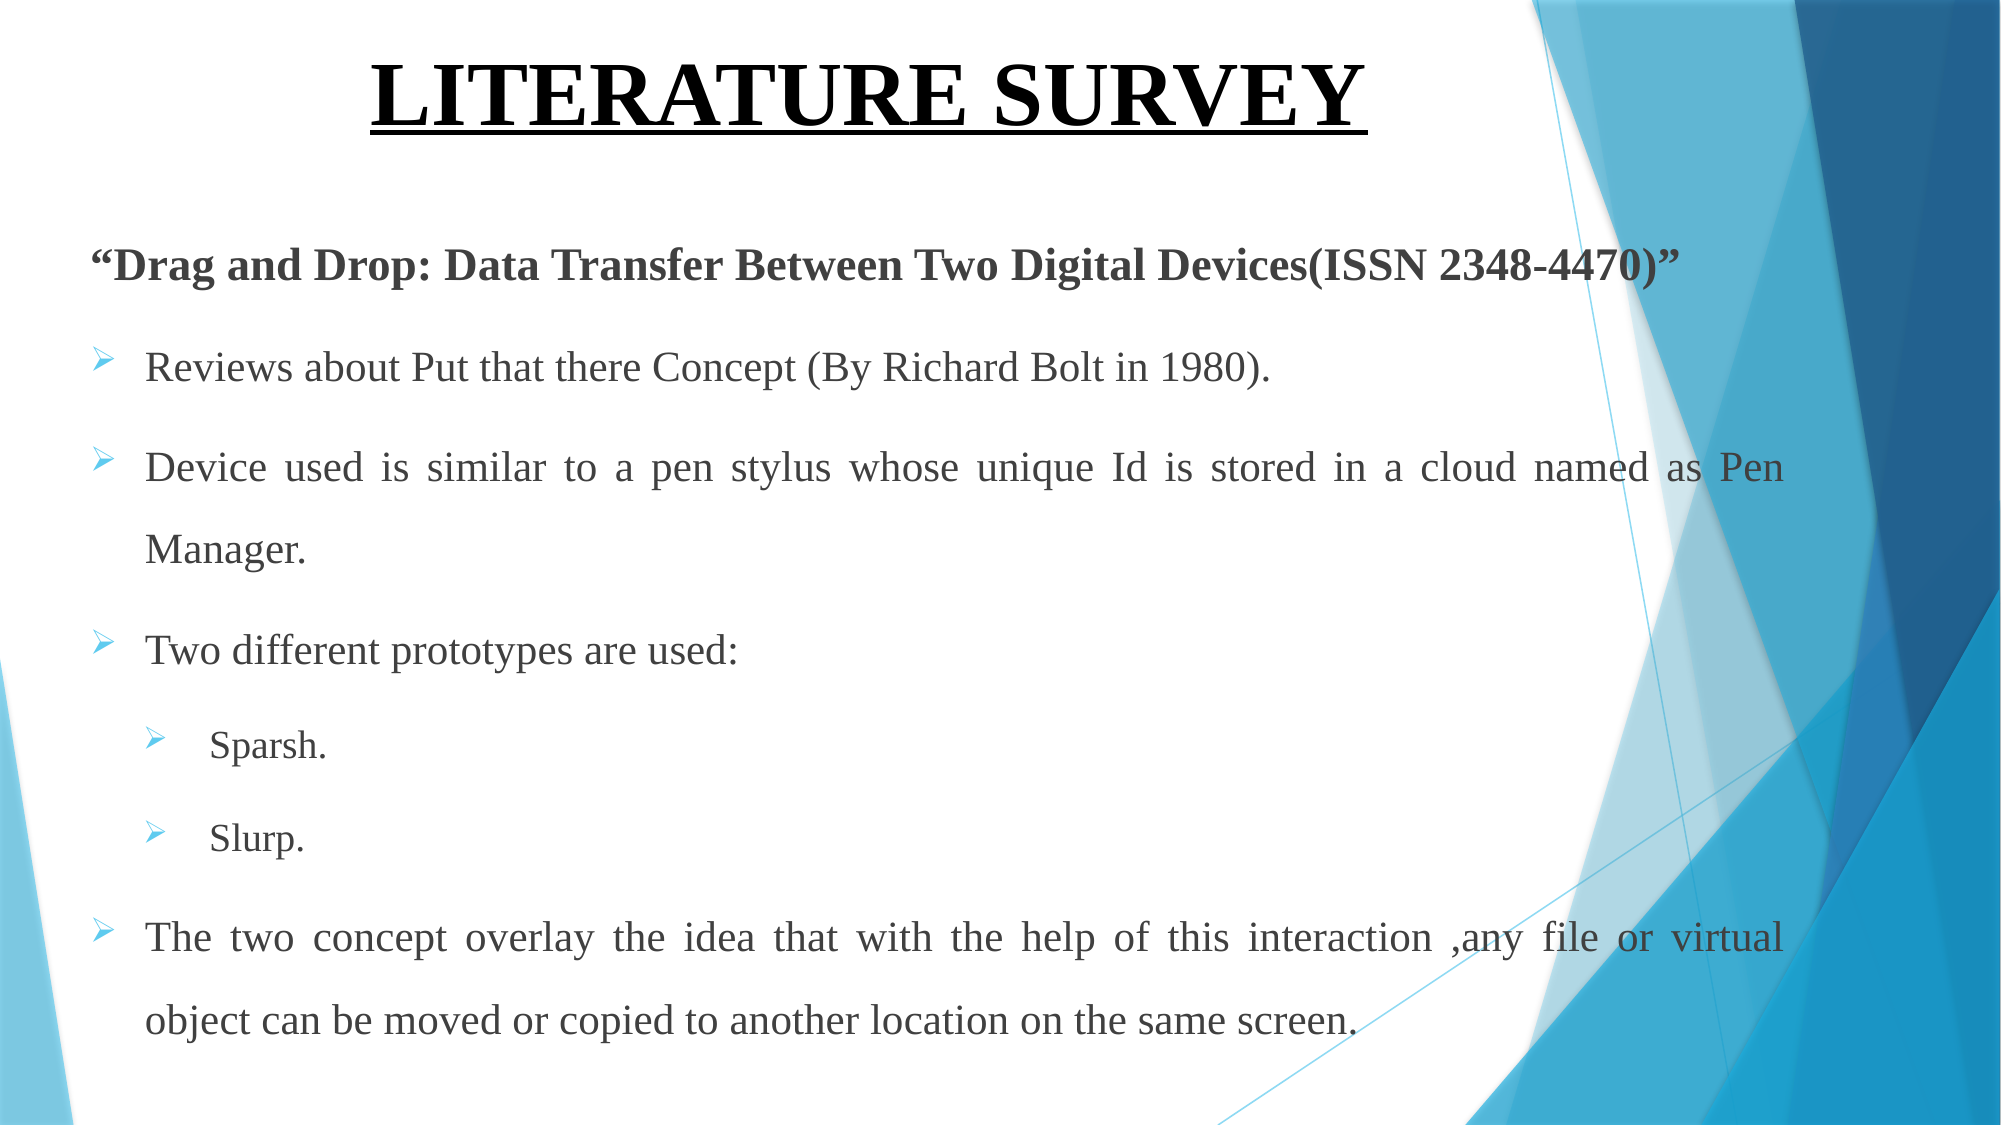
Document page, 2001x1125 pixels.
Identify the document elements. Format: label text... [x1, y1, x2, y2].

list “Drag and Drop: Data Transfer Between Two Digital Devices(ISSN 2348-4470)” Reviews about Put that there Concept (By Richard Bolt in 1980). Device used is similar to a pen stylus whose unique Id is stored in a cloud named as Pen Manager. Two different prototypes are used: Sparsh. Slurp. The two concept overlay the idea that with the help of this interaction ,any file or virtual object can be moved or copied to another location on the same screen. [75, 226, 1805, 1053]
title LITERATURE SURVEY [163, 26, 1575, 169]
